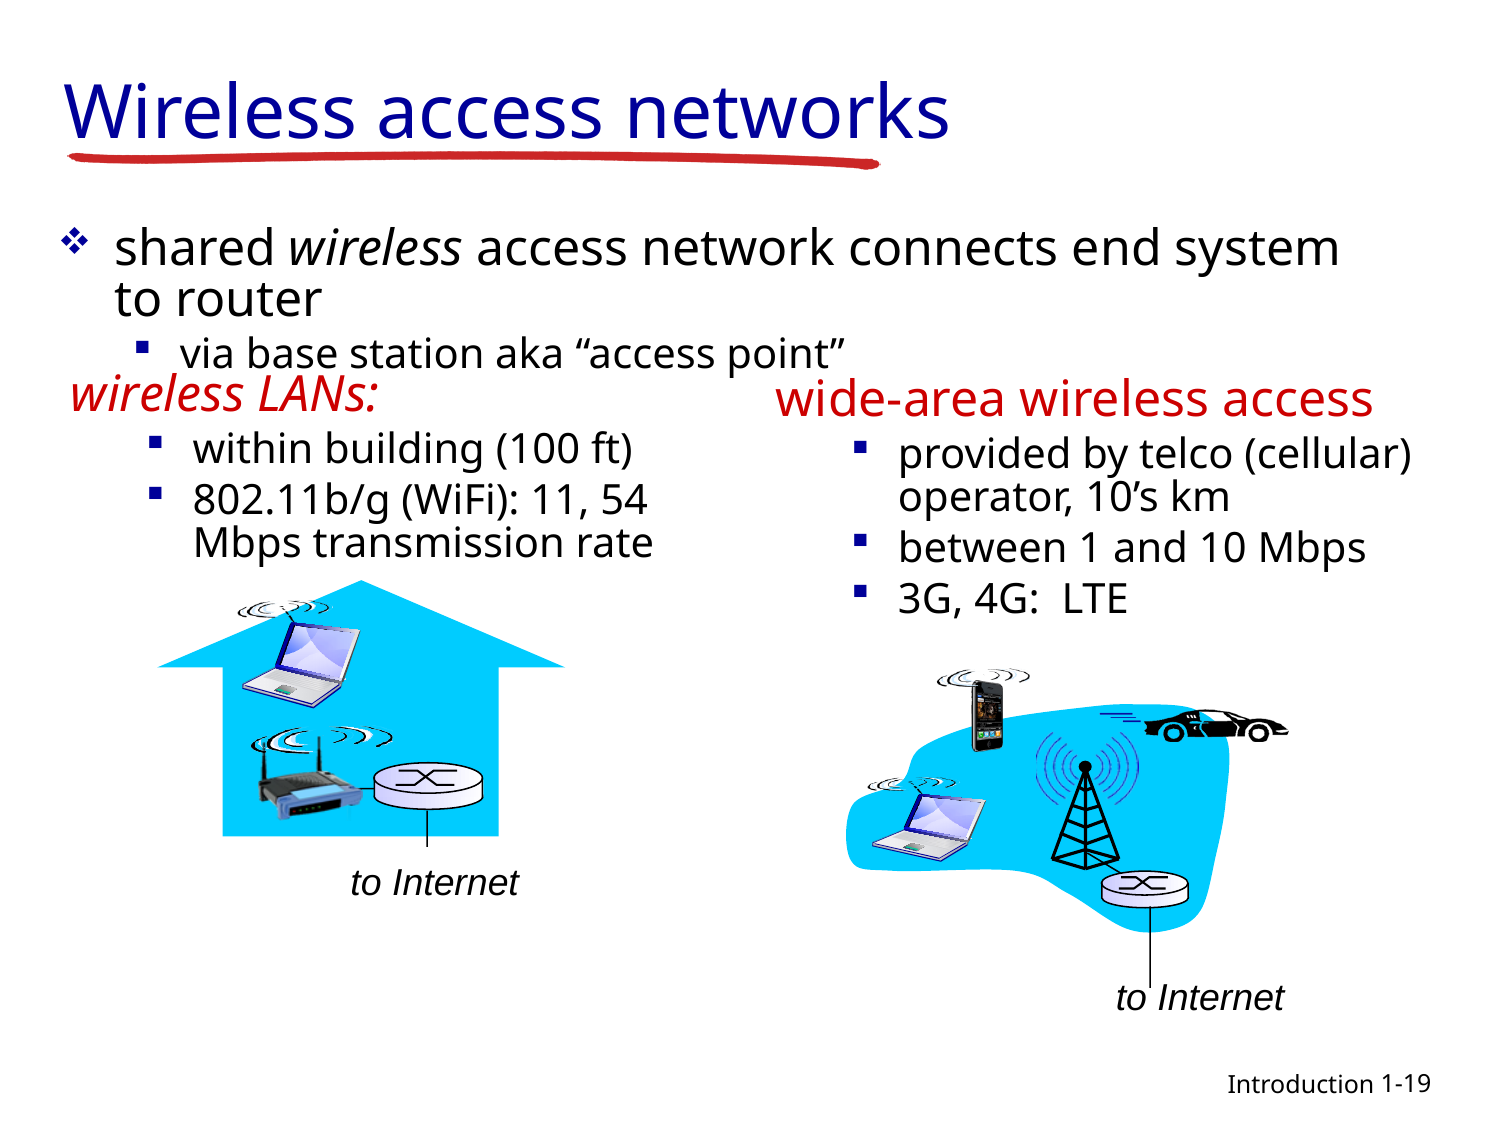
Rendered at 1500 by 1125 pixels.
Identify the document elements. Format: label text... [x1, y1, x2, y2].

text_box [156, 579, 566, 837]
picture [64, 145, 890, 175]
footer Introduction [914, 1060, 1391, 1109]
text_box wireless LANs: within building (100 ft) 802.11b/g (WiFi): 11, 54 Mbps transmission rate [55, 363, 726, 588]
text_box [397, 762, 484, 810]
title Wireless access networks [47, 27, 1424, 190]
text_box to Internet [335, 850, 535, 911]
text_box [843, 667, 1289, 989]
text_box wide-area wireless access provided by telco (cellular) operator, 10’s km between 1 and 10 Mbps 3G, 4G: LTE [761, 298, 1500, 730]
slide_number 1-19 [1365, 1059, 1477, 1106]
list shared wireless access network connects end system to router via base station aka “access point” [42, 216, 1417, 360]
text_box to Internet [1101, 965, 1300, 1026]
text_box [250, 724, 393, 822]
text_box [236, 598, 361, 711]
